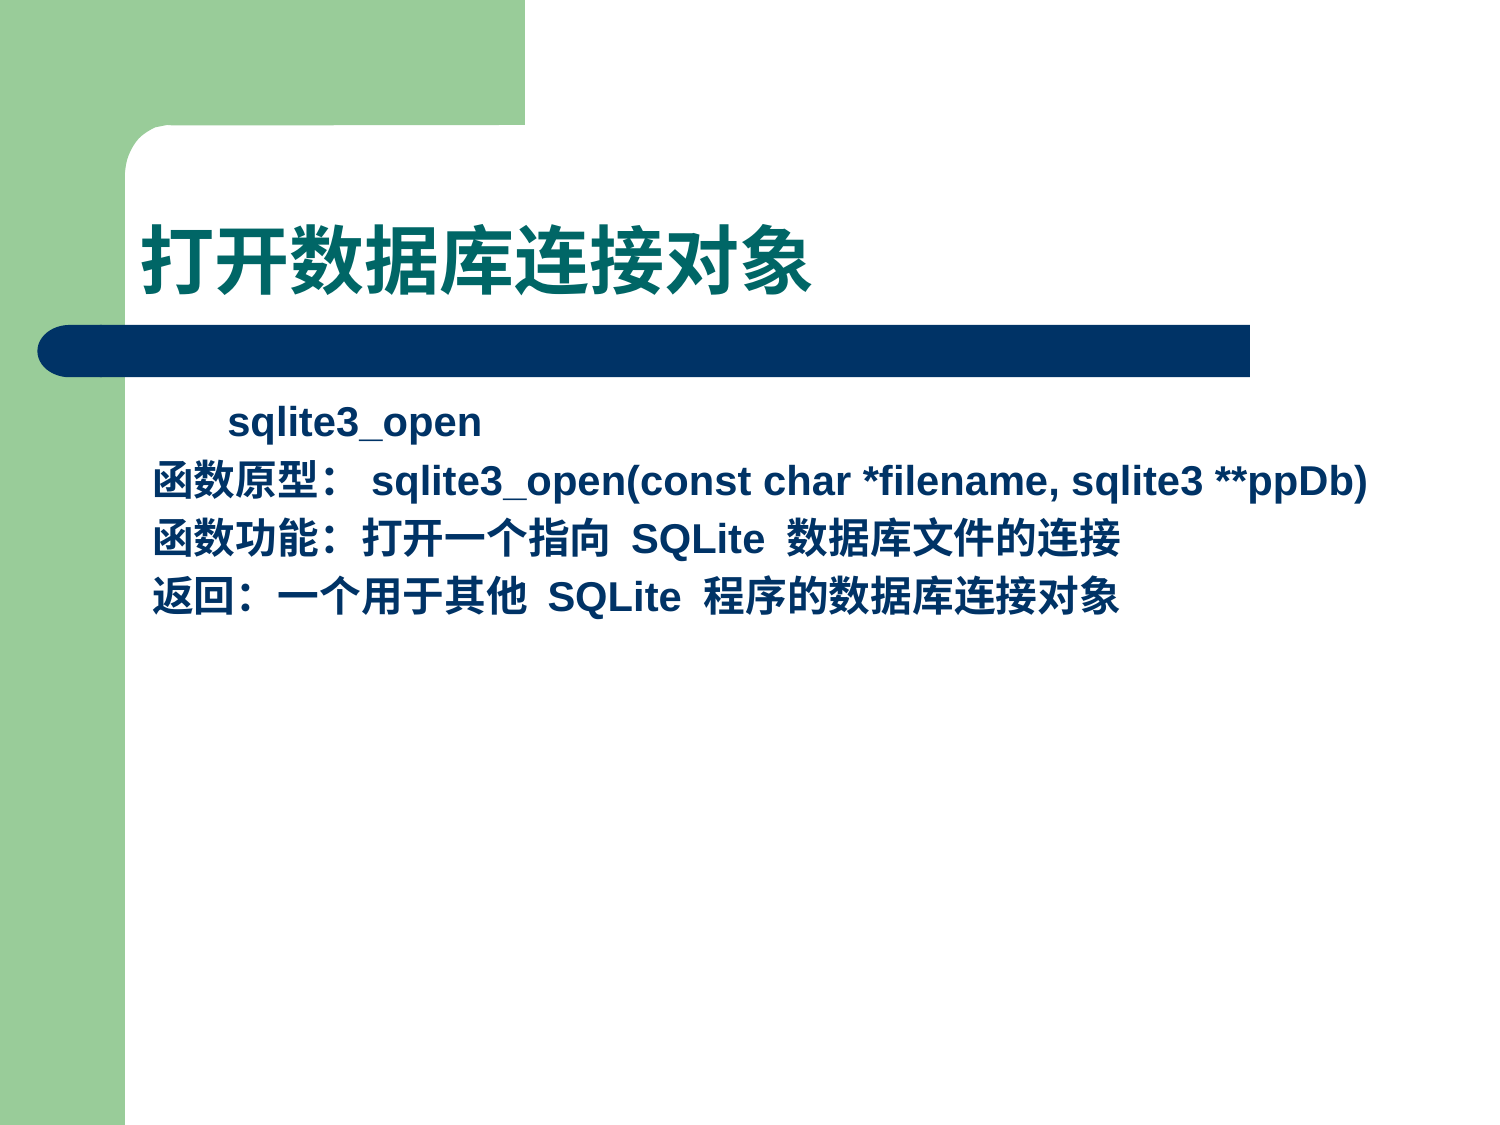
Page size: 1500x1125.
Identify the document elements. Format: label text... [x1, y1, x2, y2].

title 打开数据库连接对象 [124, 124, 1426, 313]
list sqlite3_open 函数原型：sqlite3_open(const char *filename, sqlite3 **ppDb) 函数功能：打开一个指向 SQLite 数据库文件的连接 返回：一个用于其他 SQLite 程序的数据库连接对象 [137, 387, 1400, 1125]
